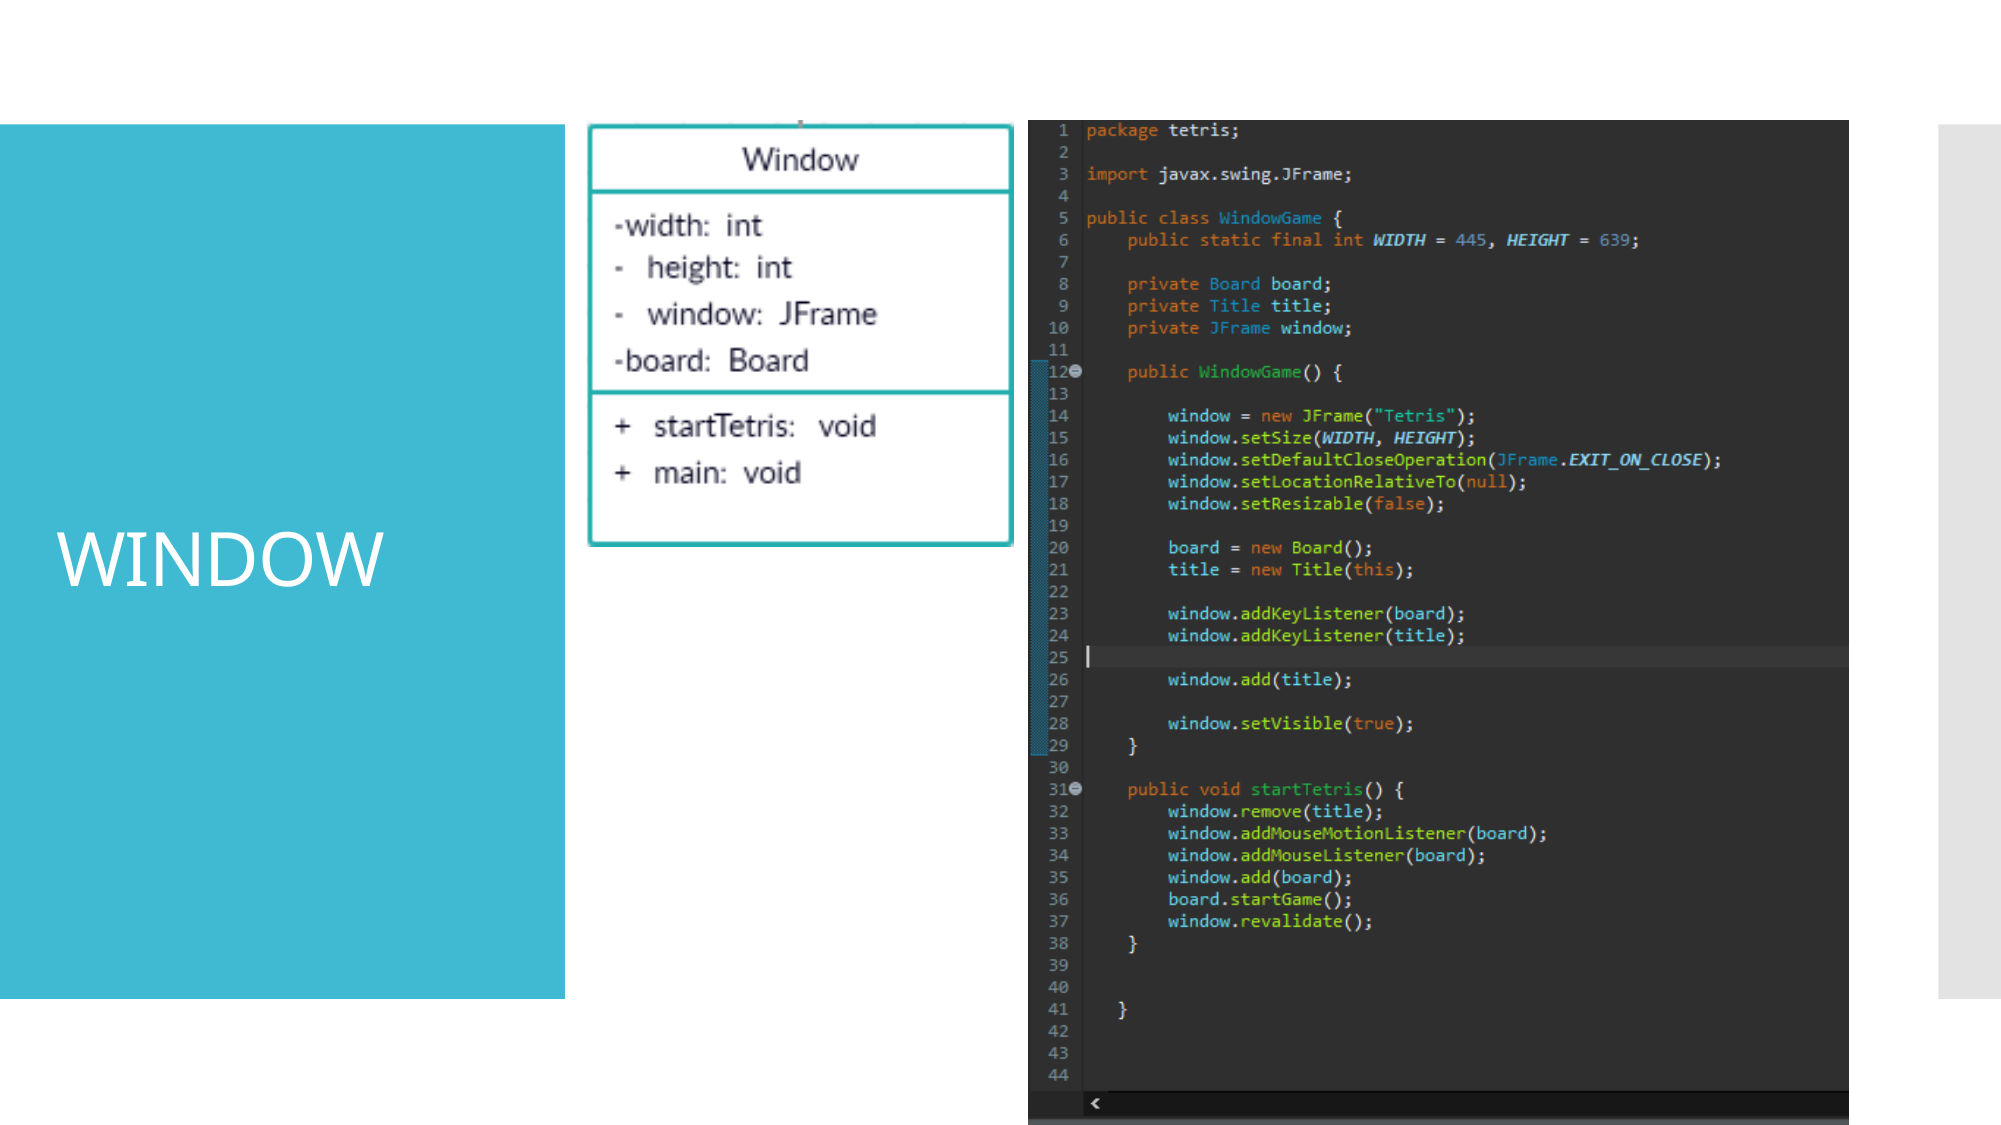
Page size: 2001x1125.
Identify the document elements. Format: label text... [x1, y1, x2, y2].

title WINDOW [41, 184, 525, 940]
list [586, 119, 1014, 547]
picture [1028, 119, 1849, 1125]
